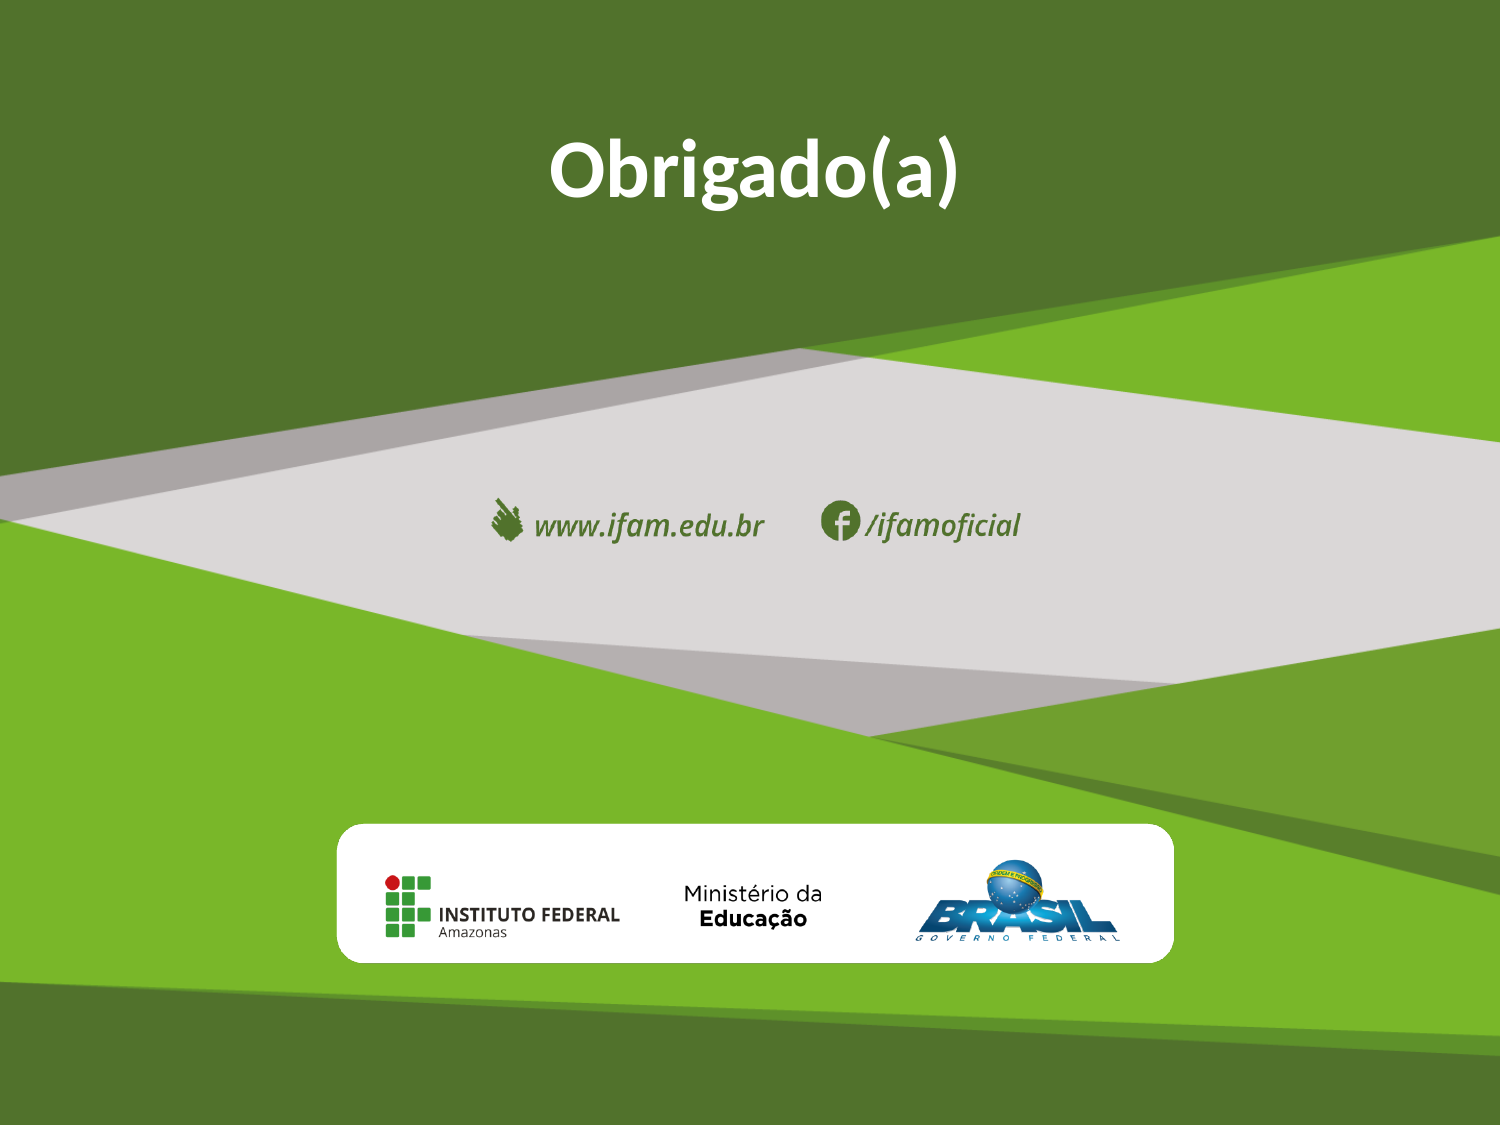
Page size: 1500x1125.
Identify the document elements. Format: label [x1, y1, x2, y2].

text_box [336, 822, 1175, 965]
picture [0, 0, 1500, 1125]
